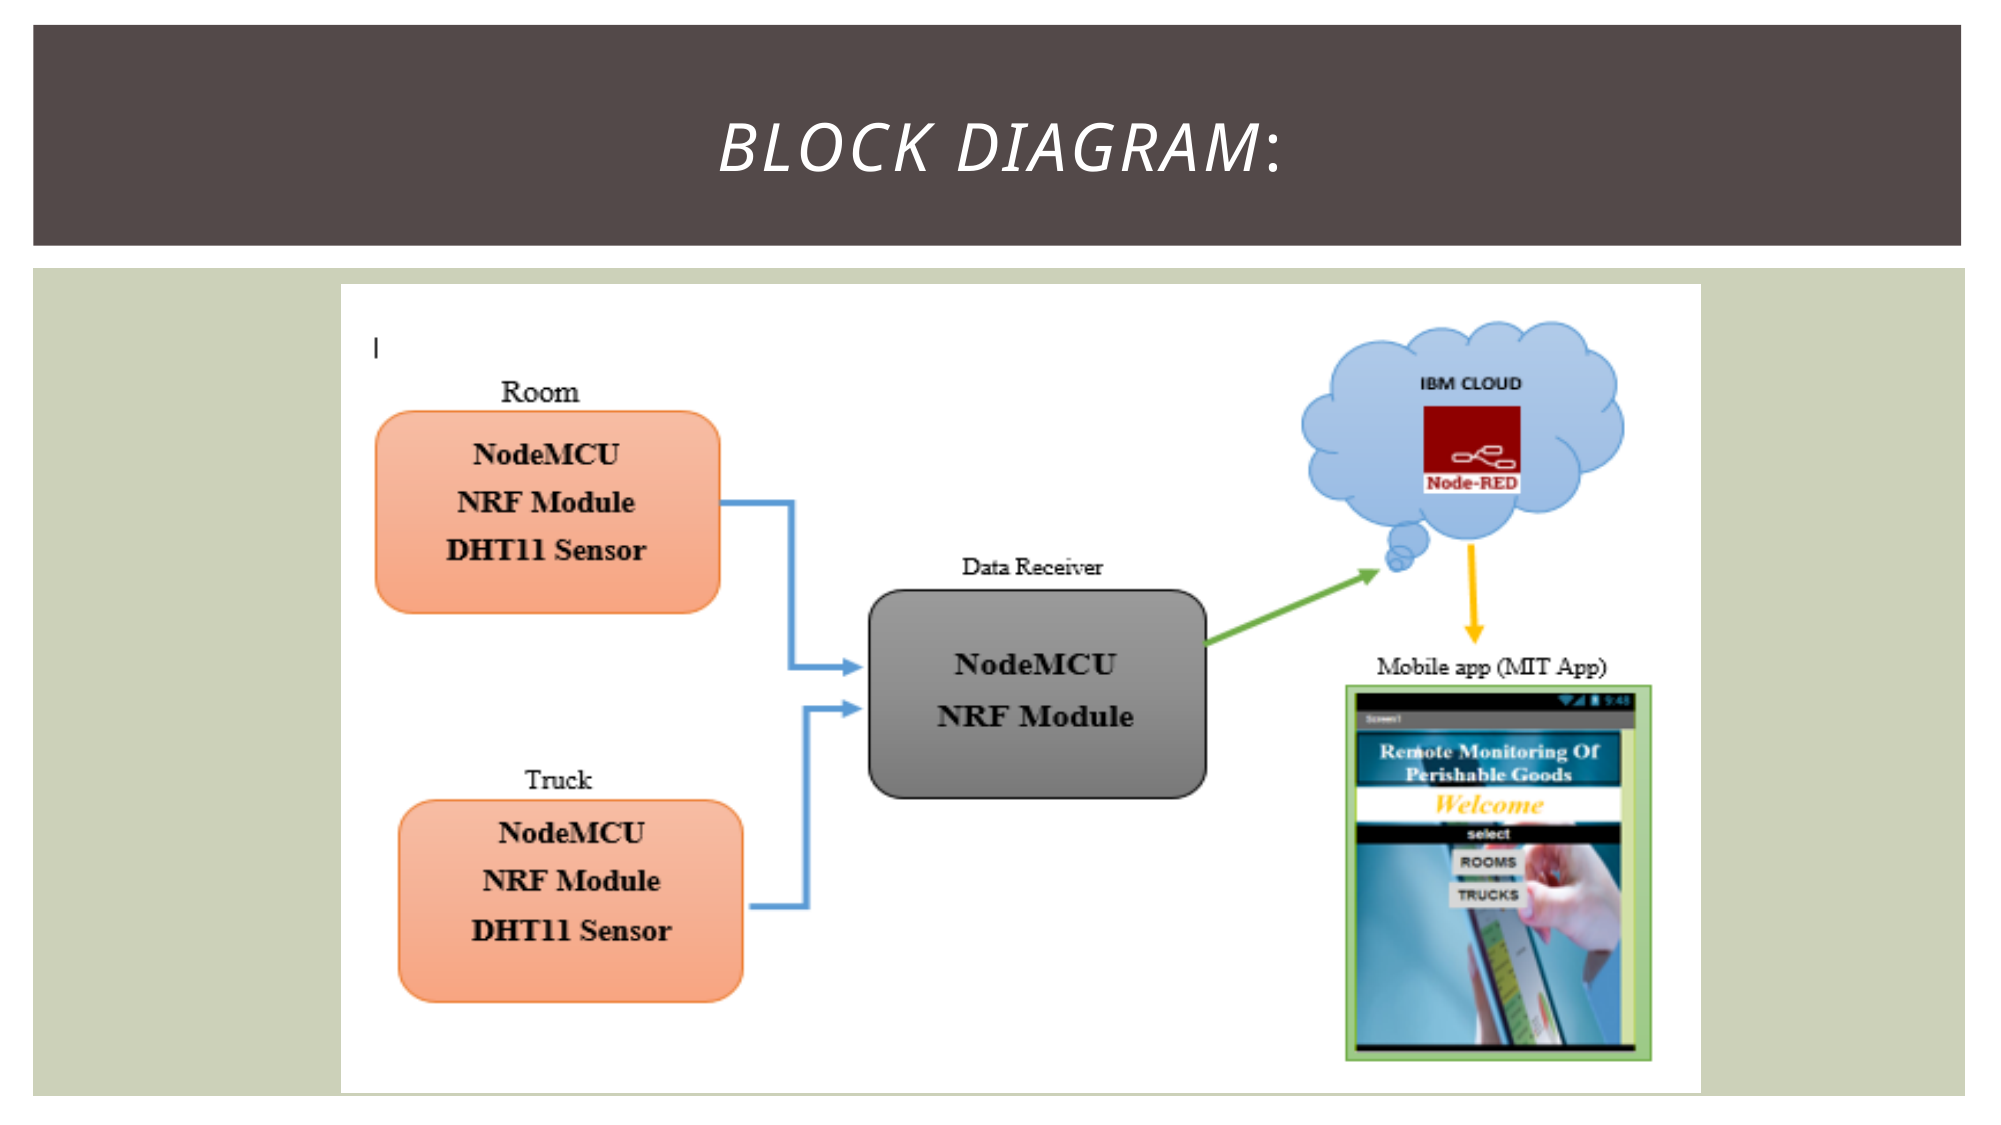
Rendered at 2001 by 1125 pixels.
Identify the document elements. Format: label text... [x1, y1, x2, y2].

picture [340, 284, 1701, 1093]
title BLOCK DIAGRAM: [83, 58, 1917, 232]
